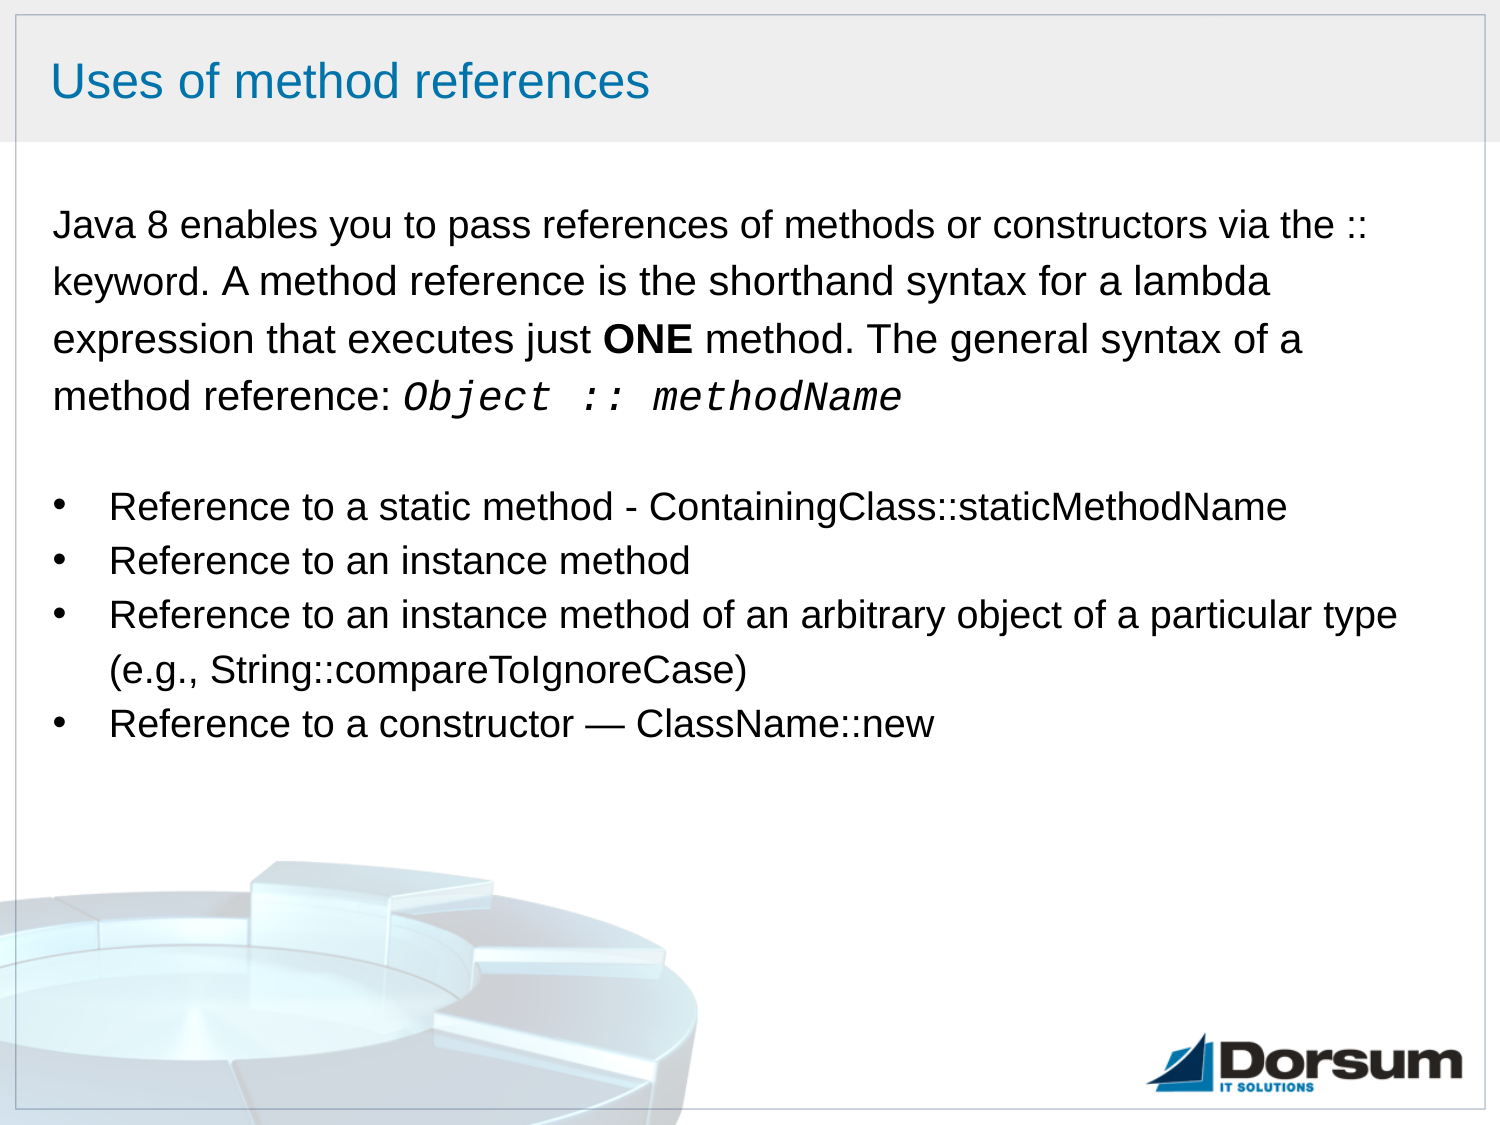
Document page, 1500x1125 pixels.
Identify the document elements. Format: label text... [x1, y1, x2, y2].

picture [0, 0, 1500, 1125]
title Uses of method references [35, 30, 1090, 126]
text_box Java 8 enables you to pass references of methods or constructors via the :: keyword. A method reference is the shorthand syntax for a lambda expression that executes just ONE method. The general syntax of a method reference: Object :: methodName Reference to a static method - ContainingClass::staticMethodName Reference to an instance method Reference to an instance method of an arbitrary object of a particular type (e.g., String::compareToIgnoreCase) Reference to a constructor — ClassName::new [37, 184, 1459, 1024]
